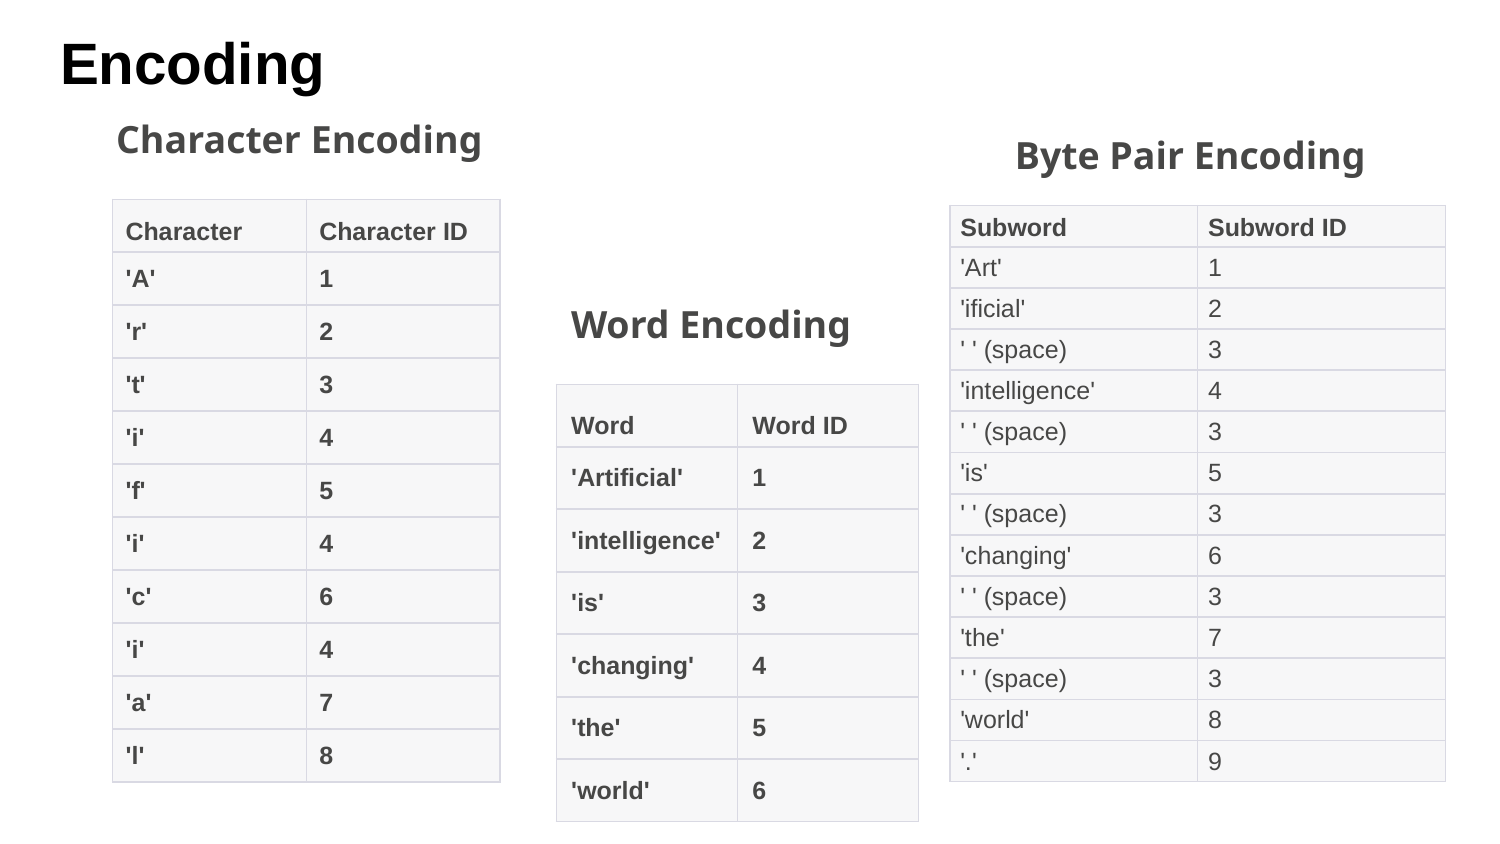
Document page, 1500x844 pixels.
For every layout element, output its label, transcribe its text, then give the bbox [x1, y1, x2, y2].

title Encoding [52, 18, 1399, 109]
text_box Byte Pair Encoding [999, 124, 1399, 184]
table_cell '.' [951, 741, 1197, 781]
table_cell 4 [1198, 371, 1445, 410]
table_header Character [113, 200, 306, 251]
table_cell 7 [1198, 618, 1445, 657]
table_cell 5 [307, 465, 499, 516]
table_cell ' ' (space) [951, 412, 1197, 452]
table_cell 5 [1198, 453, 1445, 493]
table_header Subword [951, 206, 1197, 246]
table_cell 'the' [557, 698, 737, 758]
table_cell 8 [1198, 700, 1445, 740]
table_cell 'ificial' [951, 289, 1197, 328]
table_cell 'a' [113, 677, 306, 728]
table_cell 'world' [951, 700, 1197, 740]
table_header Word ID [738, 385, 918, 446]
table_cell 9 [1198, 741, 1445, 781]
table_cell 8 [307, 730, 499, 781]
table_cell 3 [1198, 495, 1445, 534]
table_cell 'world' [557, 760, 737, 821]
table_cell 'i' [113, 624, 306, 675]
table_cell ' ' (space) [951, 577, 1197, 616]
table_cell ' ' (space) [951, 659, 1197, 699]
text_box Character Encoding [101, 108, 577, 168]
table_cell 4 [307, 412, 499, 463]
table_cell 'i' [113, 518, 306, 569]
table_cell 4 [307, 518, 499, 569]
table_cell 3 [1198, 330, 1445, 369]
table_cell 'i' [113, 412, 306, 463]
table_cell 6 [307, 571, 499, 622]
table_cell 'intelligence' [951, 371, 1197, 410]
table_cell 'changing' [557, 635, 737, 696]
table_cell 3 [307, 359, 499, 410]
table_cell 3 [738, 573, 918, 633]
table_cell 'intelligence' [557, 510, 737, 571]
table_cell 'changing' [951, 536, 1197, 575]
table_cell 7 [307, 677, 499, 728]
table_cell 6 [738, 760, 918, 821]
table_header Character ID [307, 200, 499, 251]
table_cell 4 [738, 635, 918, 696]
table_cell 4 [307, 624, 499, 675]
table_cell 'Artificial' [557, 448, 737, 508]
table_cell 'is' [951, 453, 1197, 493]
text_box Word Encoding [556, 293, 888, 354]
table_header Subword ID [1198, 206, 1445, 246]
table_cell 1 [738, 448, 918, 508]
table_cell 6 [1198, 536, 1445, 575]
table_cell 'the' [951, 618, 1197, 657]
table_cell 3 [1198, 412, 1445, 452]
table_cell 2 [307, 306, 499, 357]
table_cell 't' [113, 359, 306, 410]
table_header Word [557, 385, 737, 446]
table_cell 3 [1198, 659, 1445, 699]
table_cell 'r' [113, 306, 306, 357]
table_cell 5 [738, 698, 918, 758]
table_cell 'f' [113, 465, 306, 516]
table_cell 1 [1198, 248, 1445, 287]
table_cell 'Art' [951, 248, 1197, 287]
table_cell ' ' (space) [951, 330, 1197, 369]
table_cell 3 [1198, 577, 1445, 616]
table_cell 'l' [113, 730, 306, 781]
table_cell 2 [738, 510, 918, 571]
table_cell 'A' [113, 253, 306, 304]
table_cell 'c' [113, 571, 306, 622]
table_cell ' ' (space) [951, 495, 1197, 534]
table_cell 2 [1198, 289, 1445, 328]
table_cell 'is' [557, 573, 737, 633]
table_cell 1 [307, 253, 499, 304]
